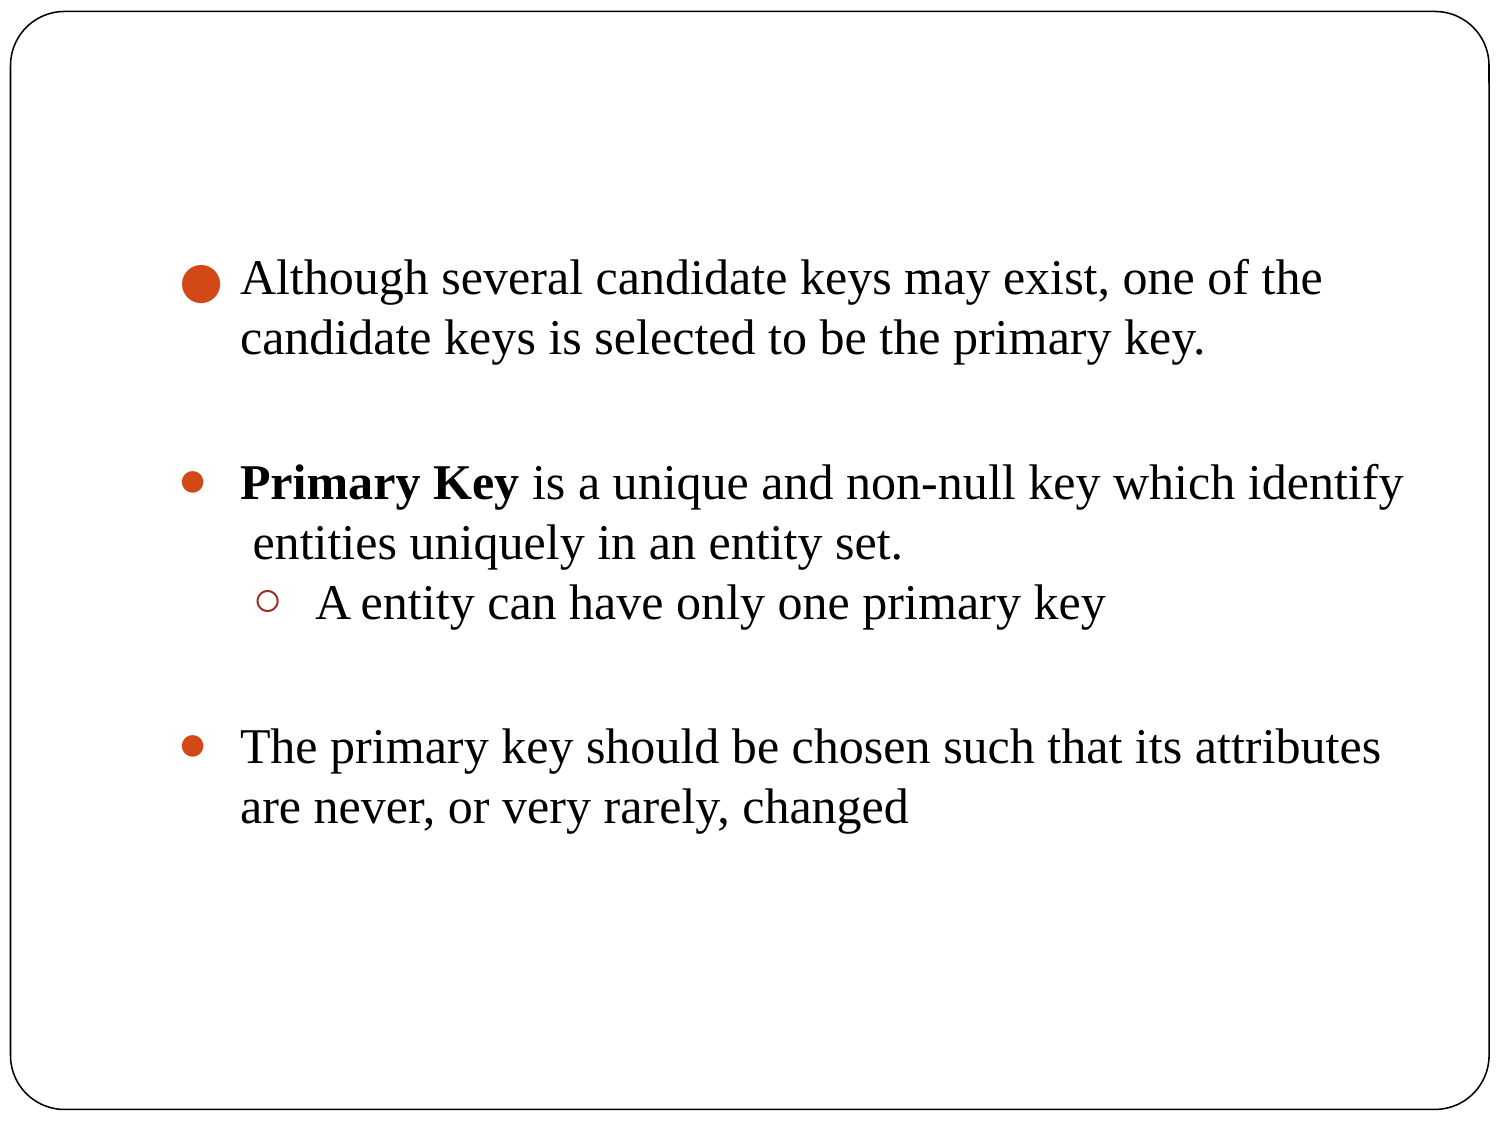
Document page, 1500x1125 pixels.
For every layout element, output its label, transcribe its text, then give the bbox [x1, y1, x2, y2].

list Although several candidate keys may exist, one of the candidate keys is selected to be the primary key. Primary Key is a unique and non-null key which identify entities uniquely in an entity set. A entity can have only one primary key The primary key should be chosen such that its attributes are never, or very rarely, changed [150, 237, 1425, 988]
